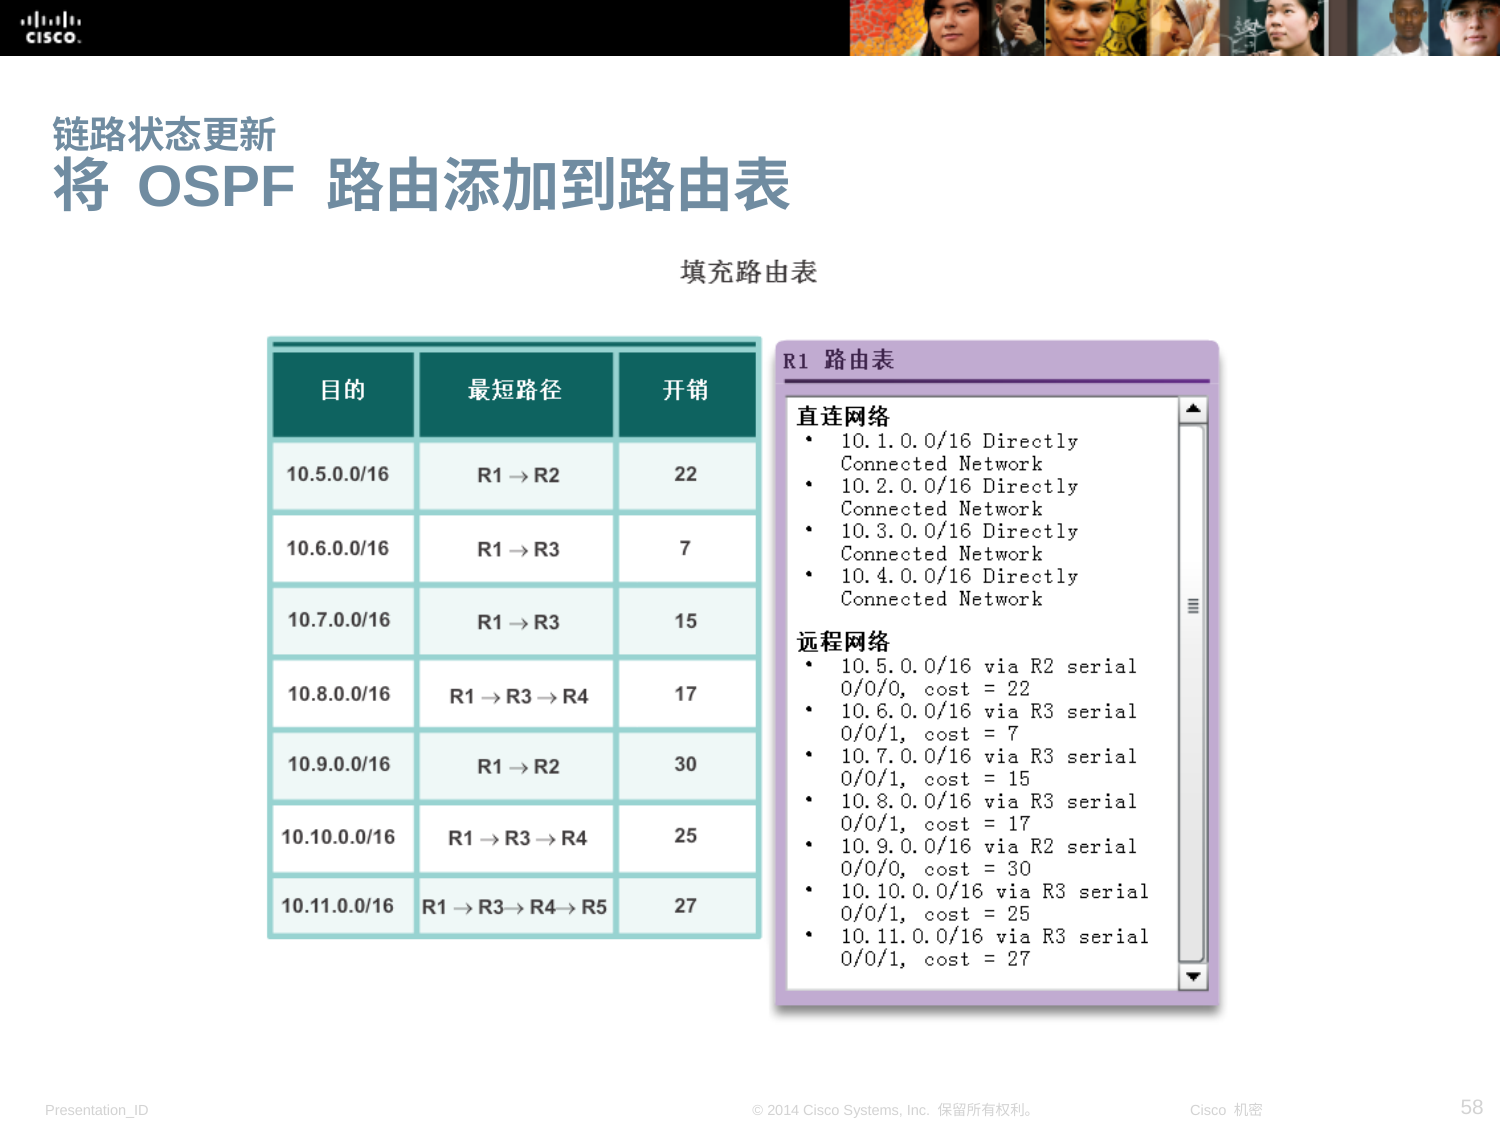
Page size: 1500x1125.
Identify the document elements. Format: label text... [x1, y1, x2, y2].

picture [0, 0, 1500, 56]
picture [253, 248, 1246, 1036]
title 链路状态更新 将 OSPF 路由添加到路由表 [38, 80, 1427, 227]
